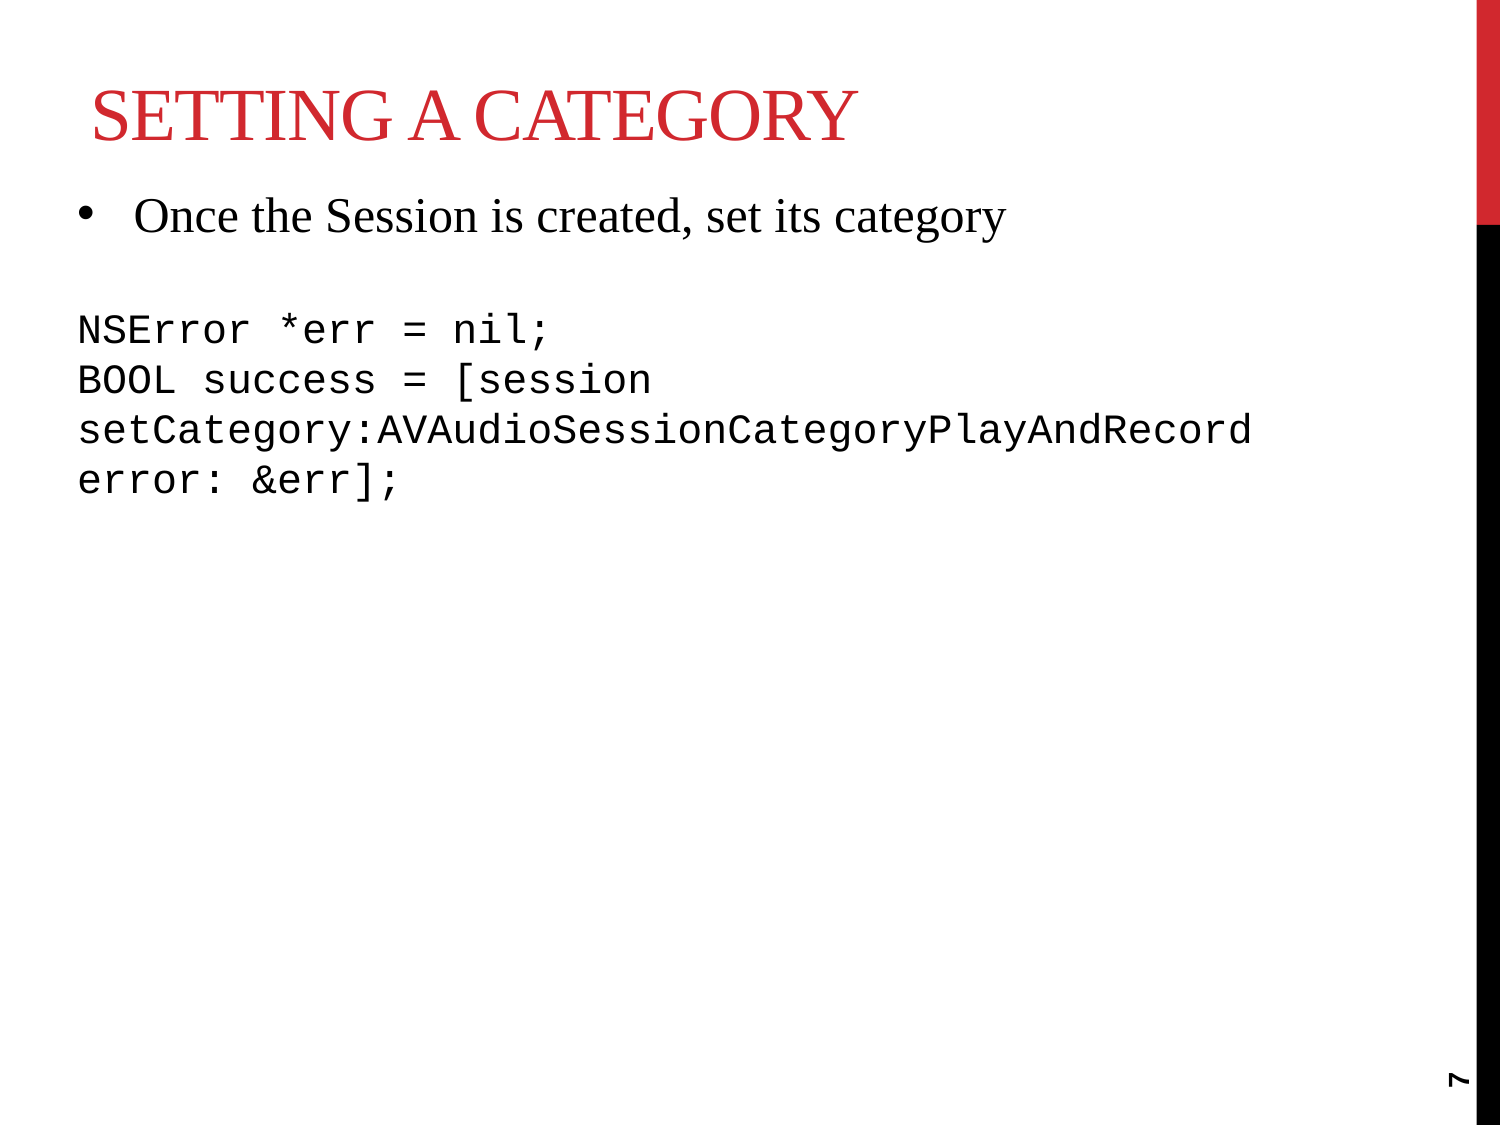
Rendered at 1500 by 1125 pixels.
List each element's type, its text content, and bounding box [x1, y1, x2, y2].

text_box Once the Session is created, set its category NSError *err = nil; BOOL success = [session setCategory:AVAudioSessionCategoryPlayAndRecord error: &err]; [62, 174, 1425, 510]
title Setting a Category [75, 24, 1388, 163]
slide_number 7 [1427, 887, 1488, 1104]
